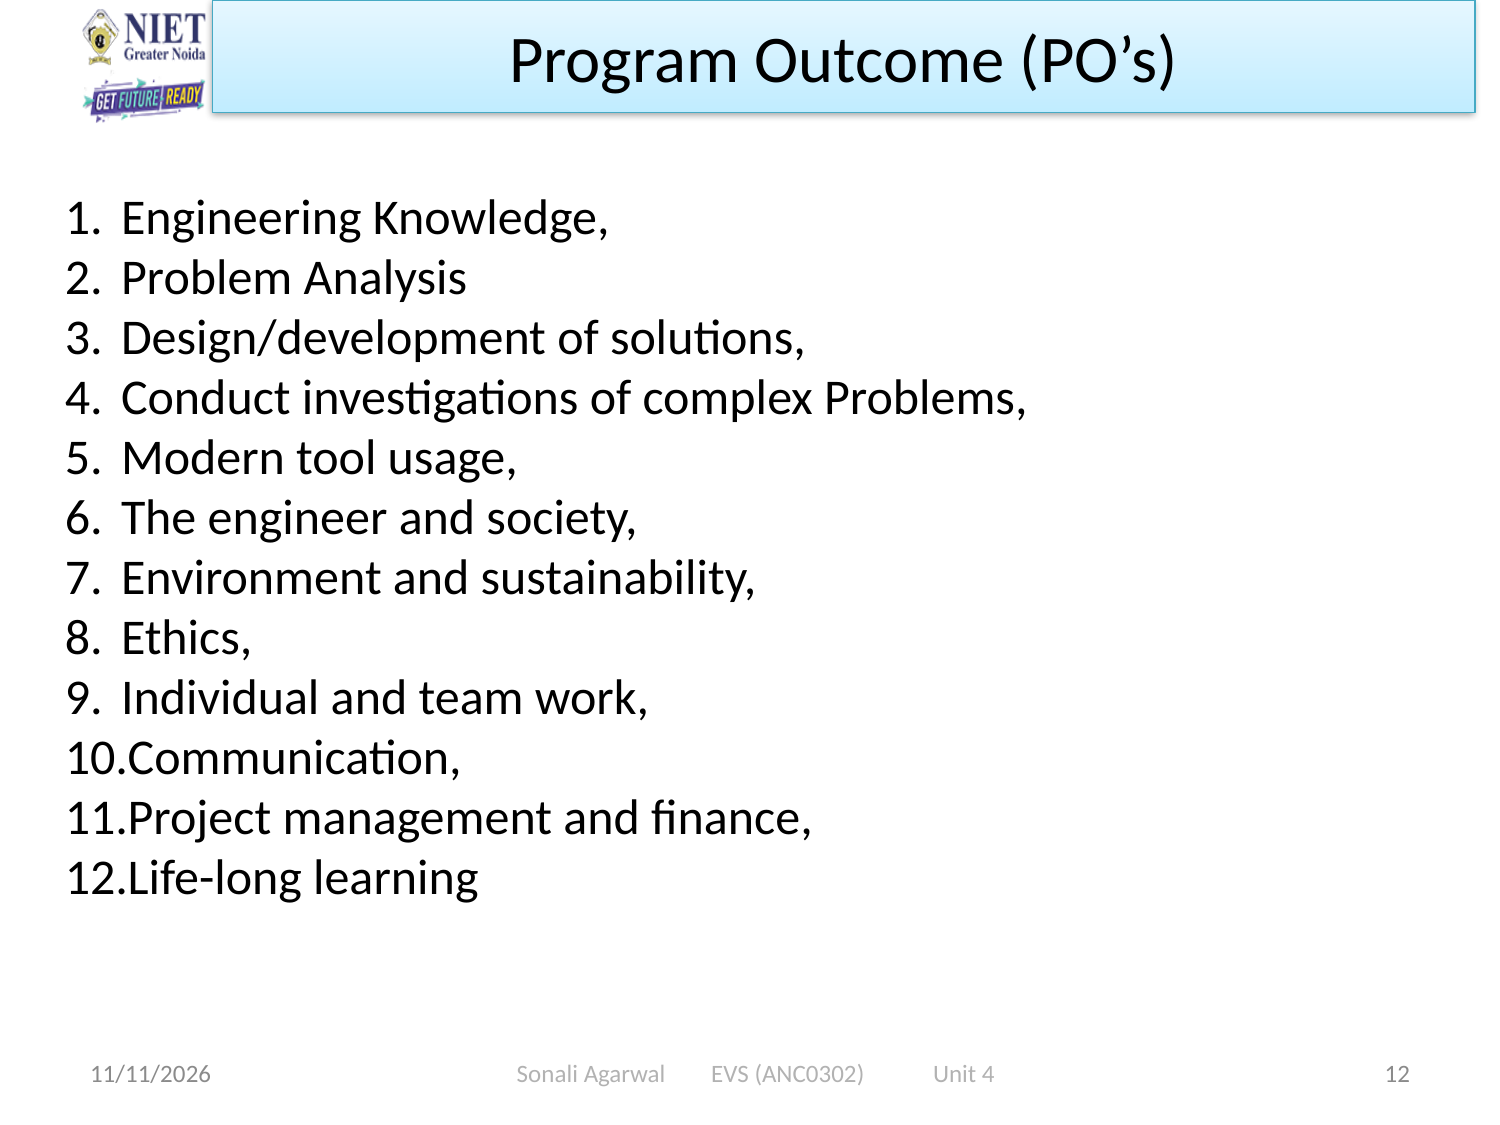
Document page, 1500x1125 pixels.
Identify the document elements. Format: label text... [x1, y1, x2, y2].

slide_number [75, 1042, 425, 1103]
picture [54, 0, 234, 133]
text_box Program Outcome (PO’s) [235, 0, 1476, 113]
text_box Engineering Knowledge, Problem Analysis Design/development of solutions, Conduct investigations of complex Problems, Modern tool usage, The engineer and society, Environment and sustainability, Ethics, Individual and team work, Communication, Project management and finance, Life-long learning [49, 177, 1475, 913]
footer Sonali Agarwal EVS (ANC0302) Unit 4 [450, 1042, 1063, 1103]
slide_number 12 [1074, 1042, 1425, 1103]
